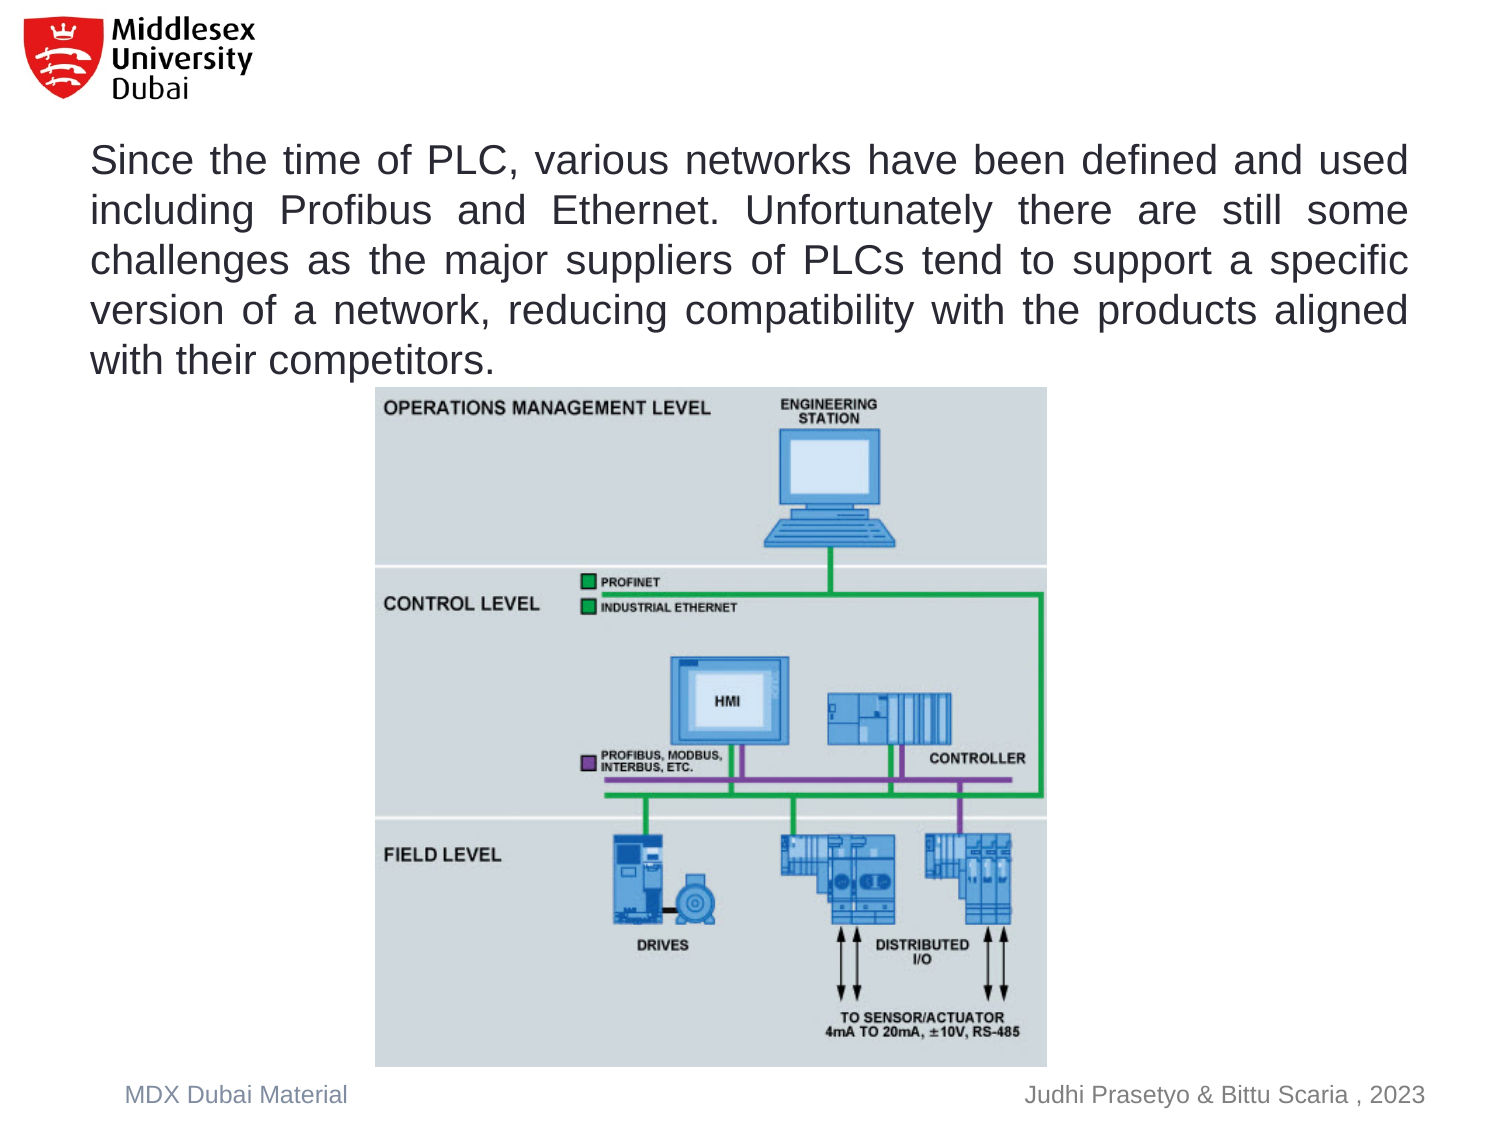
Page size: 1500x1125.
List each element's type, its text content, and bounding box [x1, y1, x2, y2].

list Since the time of PLC, various networks have been defined and used including Profibus and Ethernet. Unfortunately there are still some challenges as the major suppliers of PLCs tend to support a specific version of a network, reducing compatibility with the products aligned with their competitors. [75, 125, 1425, 500]
picture [374, 387, 1048, 1067]
picture [19, 10, 261, 104]
